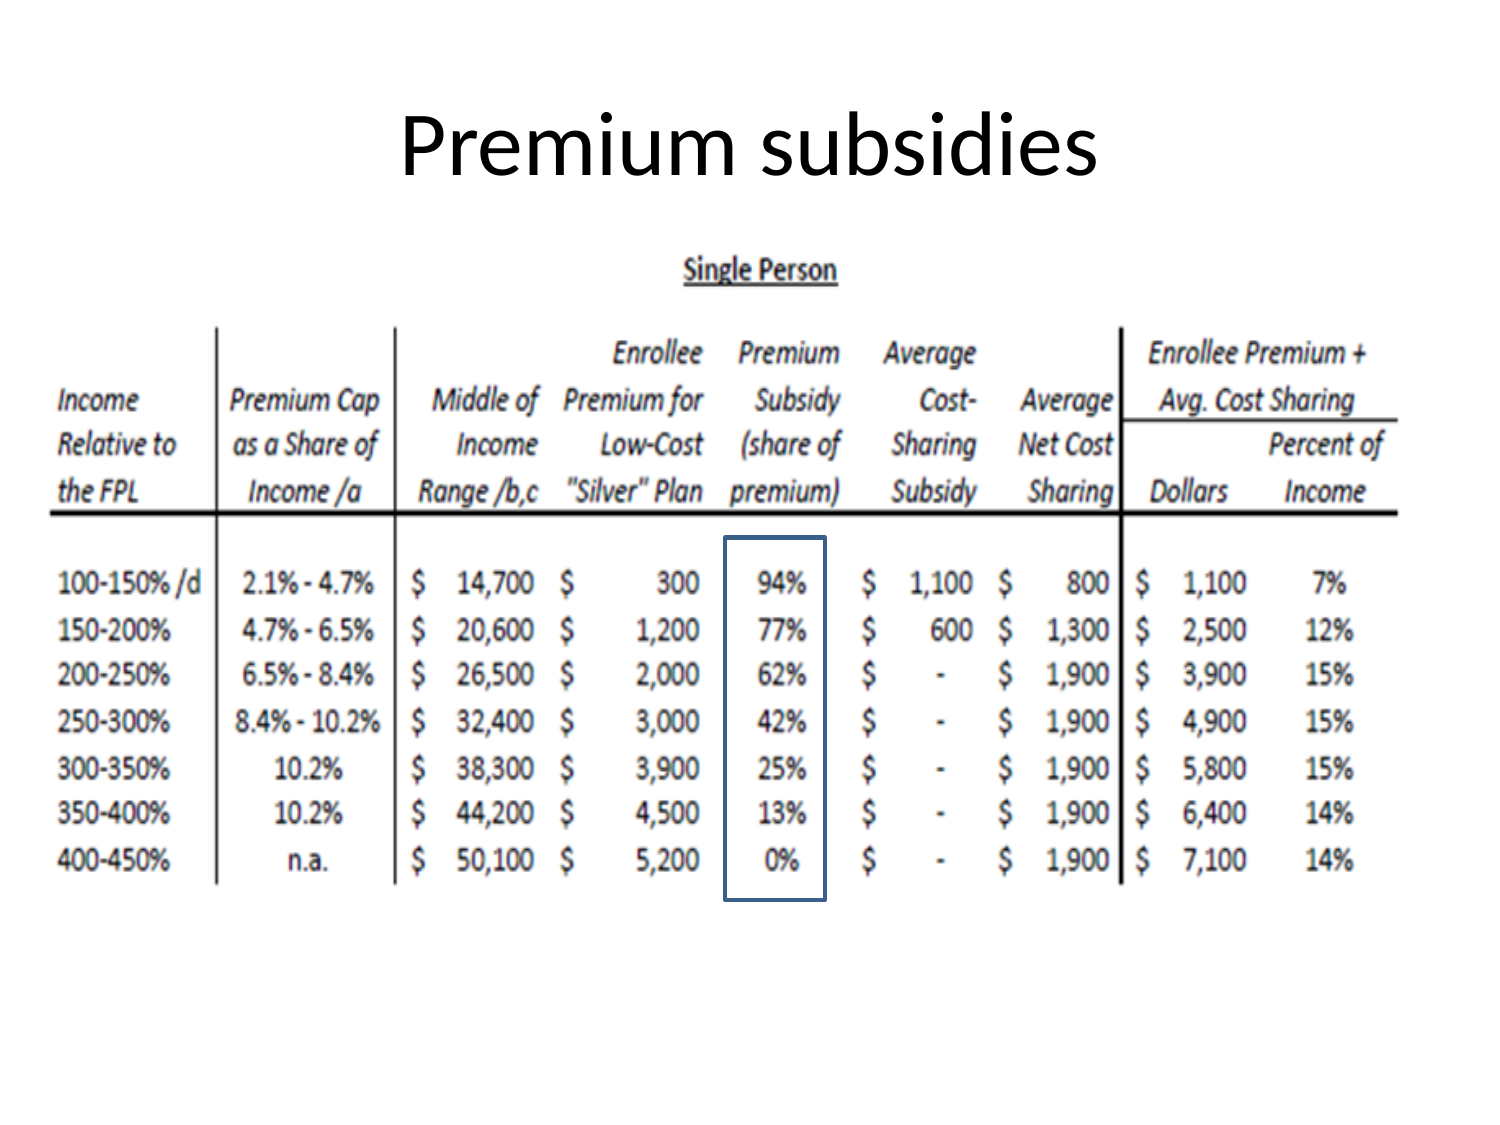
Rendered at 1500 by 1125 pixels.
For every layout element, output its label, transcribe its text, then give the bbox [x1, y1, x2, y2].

picture [18, 187, 1463, 977]
title Premium subsidies [75, 45, 1425, 185]
